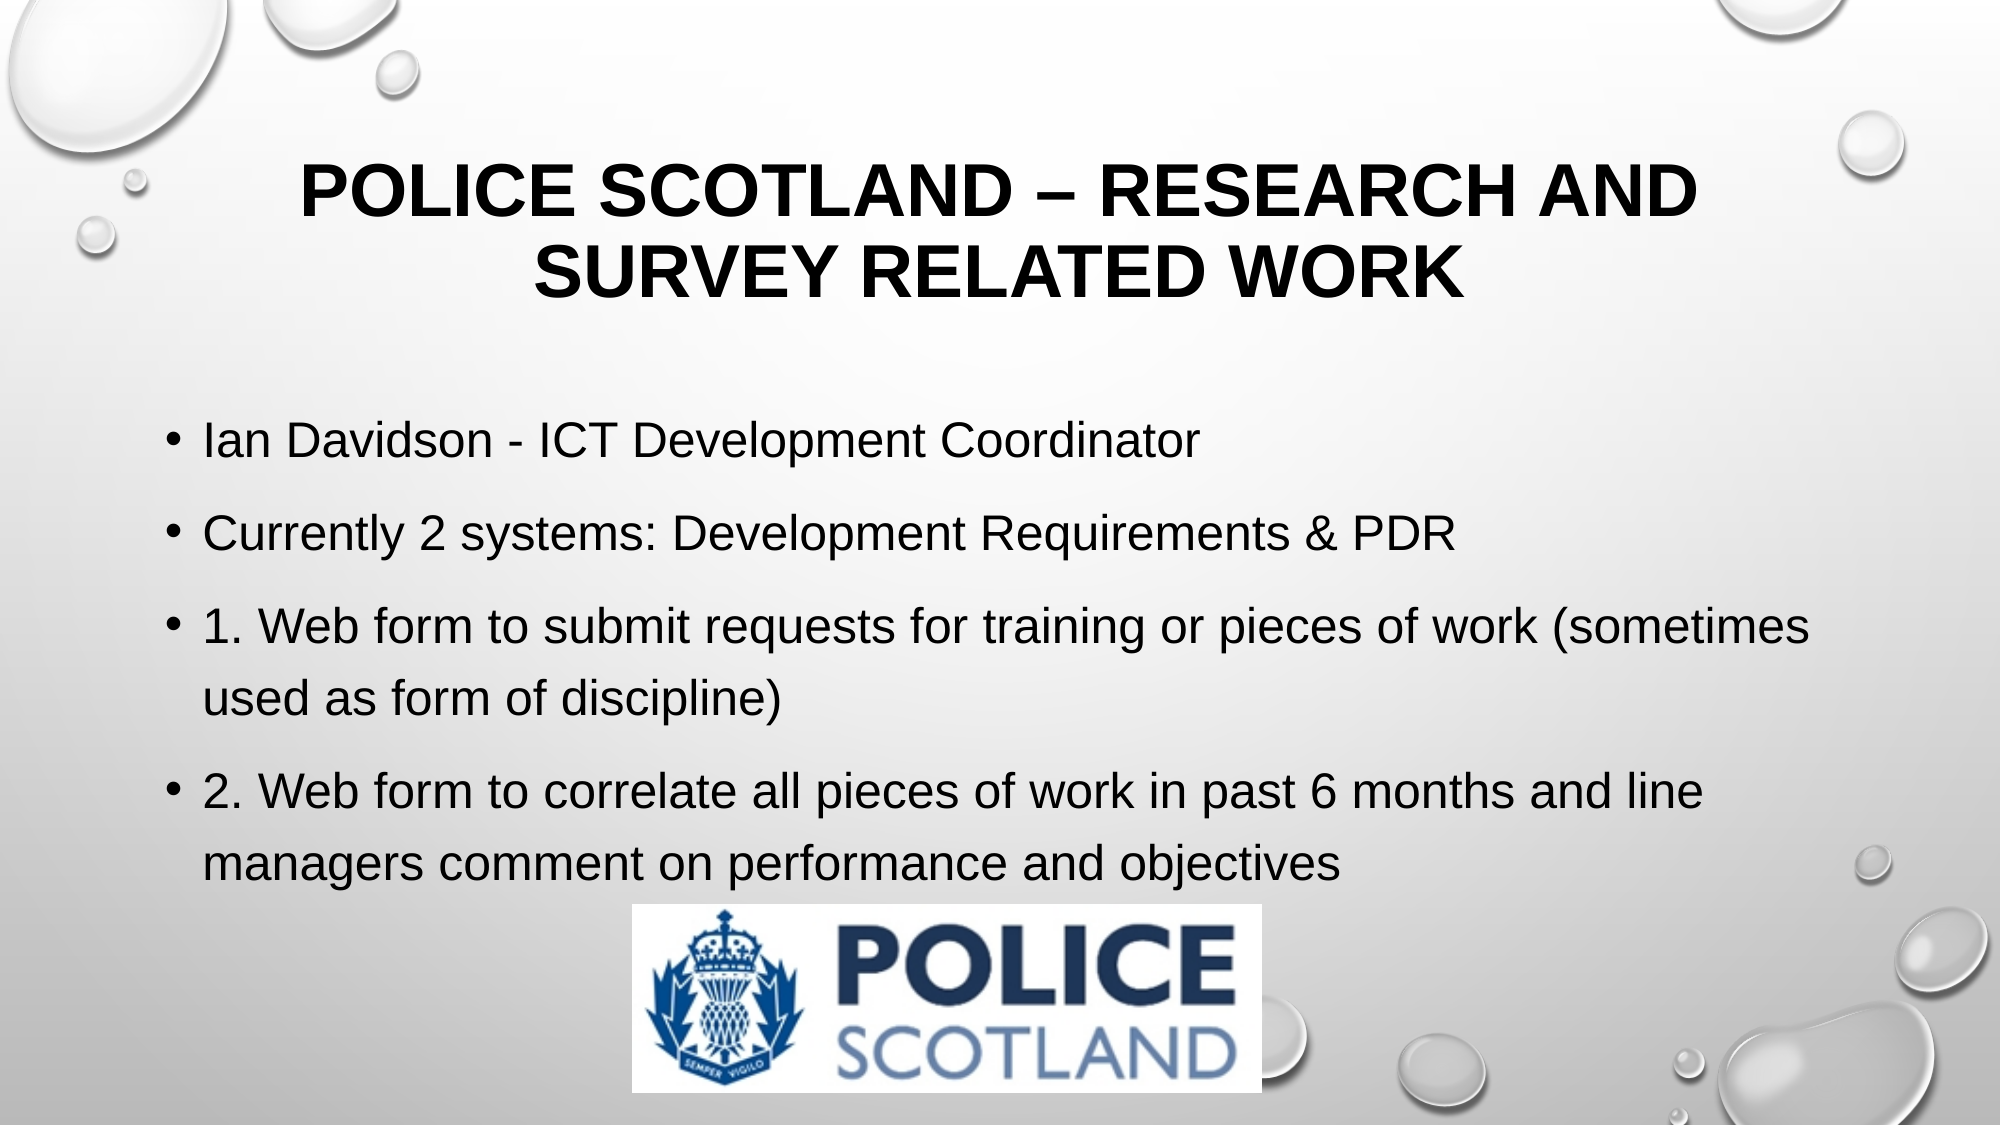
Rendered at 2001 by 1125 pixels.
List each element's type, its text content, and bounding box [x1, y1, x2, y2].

title POLICE SCOTLAND – RESEARCH AND SURVEY RELATED WORK [149, 101, 1851, 364]
list Ian Davidson - ICT Development Coordinator Currently 2 systems: Development Requirements & PDR 1. Web form to submit requests for training or pieces of work (sometimes used as form of discipline) 2. Web form to correlate all pieces of work in past 6 months and line managers comment on performance and objectives [149, 388, 1850, 950]
picture [0, 0, 2000, 1125]
